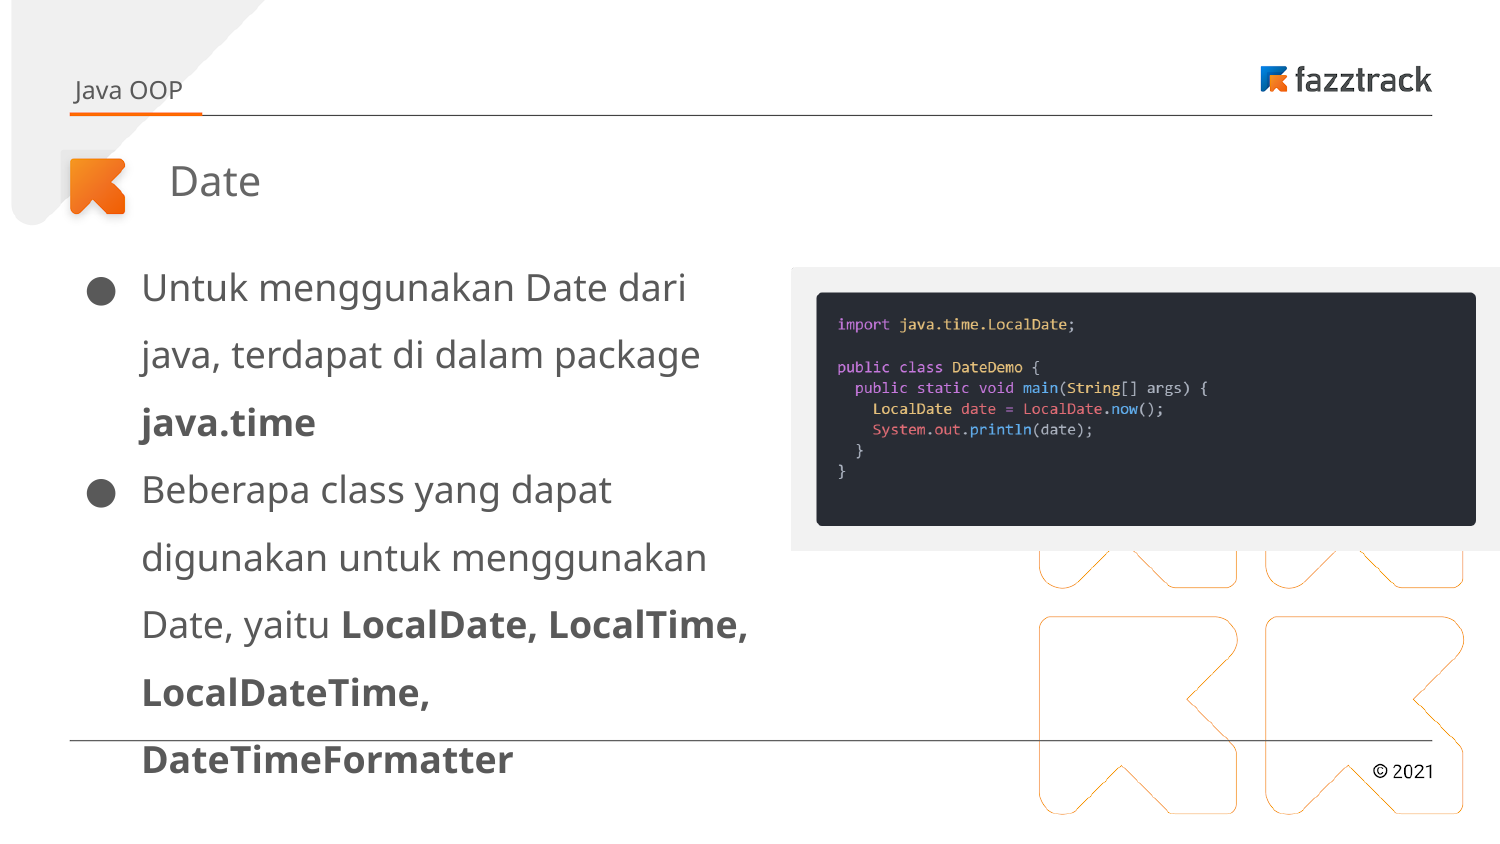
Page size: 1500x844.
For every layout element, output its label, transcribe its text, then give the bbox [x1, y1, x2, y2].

title Date [154, 139, 1425, 266]
subtitle Java OOP [60, 55, 609, 101]
picture [0, 0, 1500, 844]
text_box Untuk menggunakan Date dari java, terdapat di dalam package java.time Beberapa class yang dapat digunakan untuk menggunakan Date, yaitu LocalDate, LocalTime, LocalDateTime, DateTimeFormatter [51, 226, 792, 787]
